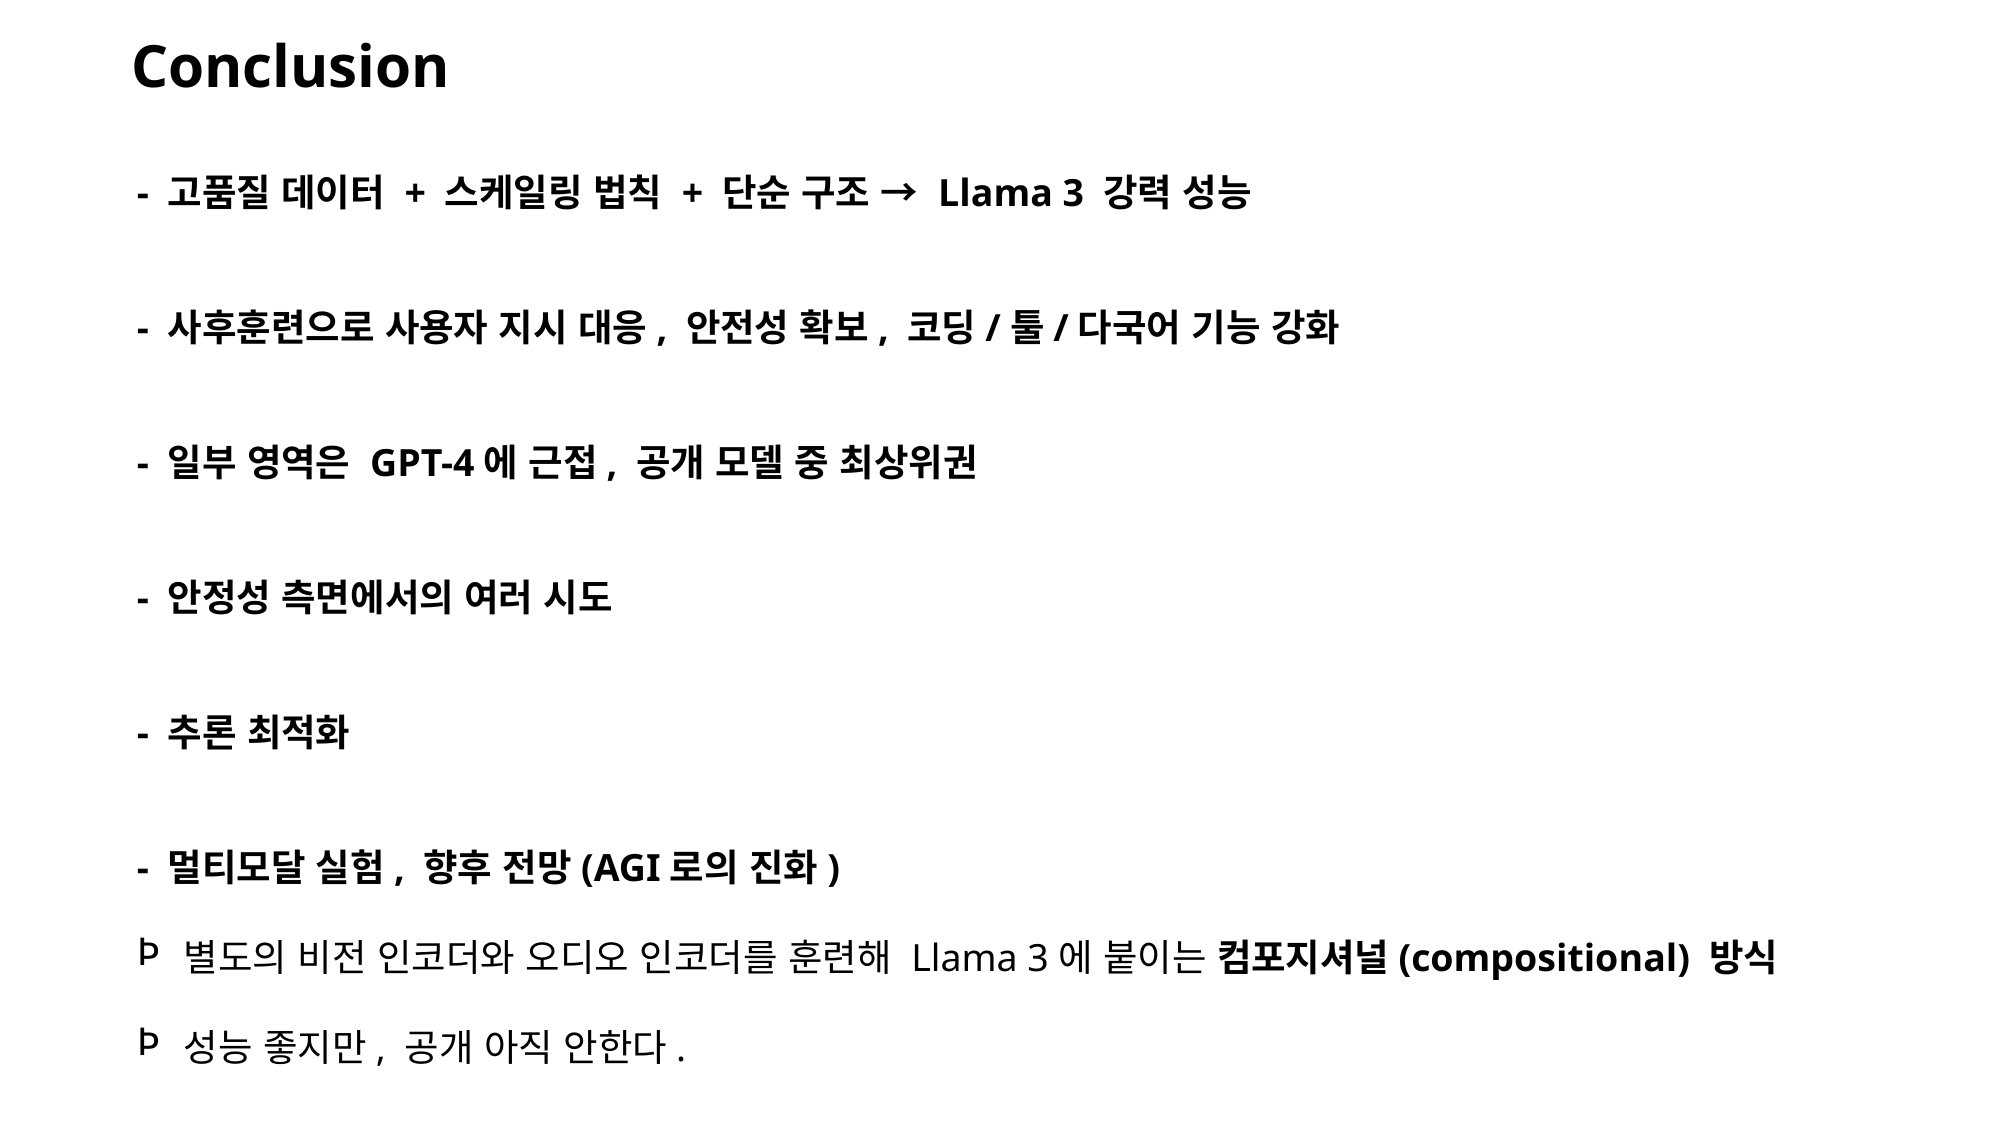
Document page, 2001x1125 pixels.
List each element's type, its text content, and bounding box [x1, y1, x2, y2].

text_box Conclusion [116, 22, 1191, 107]
text_box - 고품질 데이터 + 스케일링 법칙 + 단순 구조 → Llama 3 강력 성능 - 사후훈련으로 사용자 지시 대응, 안전성 확보, 코딩/툴/다국어 기능 강화 - 일부 영역은 GPT-4에 근접, 공개 모델 중 최상위권 - 안정성 측면에서의 여러 시도 - 추론 최적화 - 멀티모달 실험, 향후 전망(AGI로의 진화) 별도의 비전 인코더와 오디오 인코더를 훈련해 Llama 3에 붙이는 컴포지셔널(compositional) 방식 성능 좋지만, 공개 아직 안한다. [122, 161, 1878, 1077]
